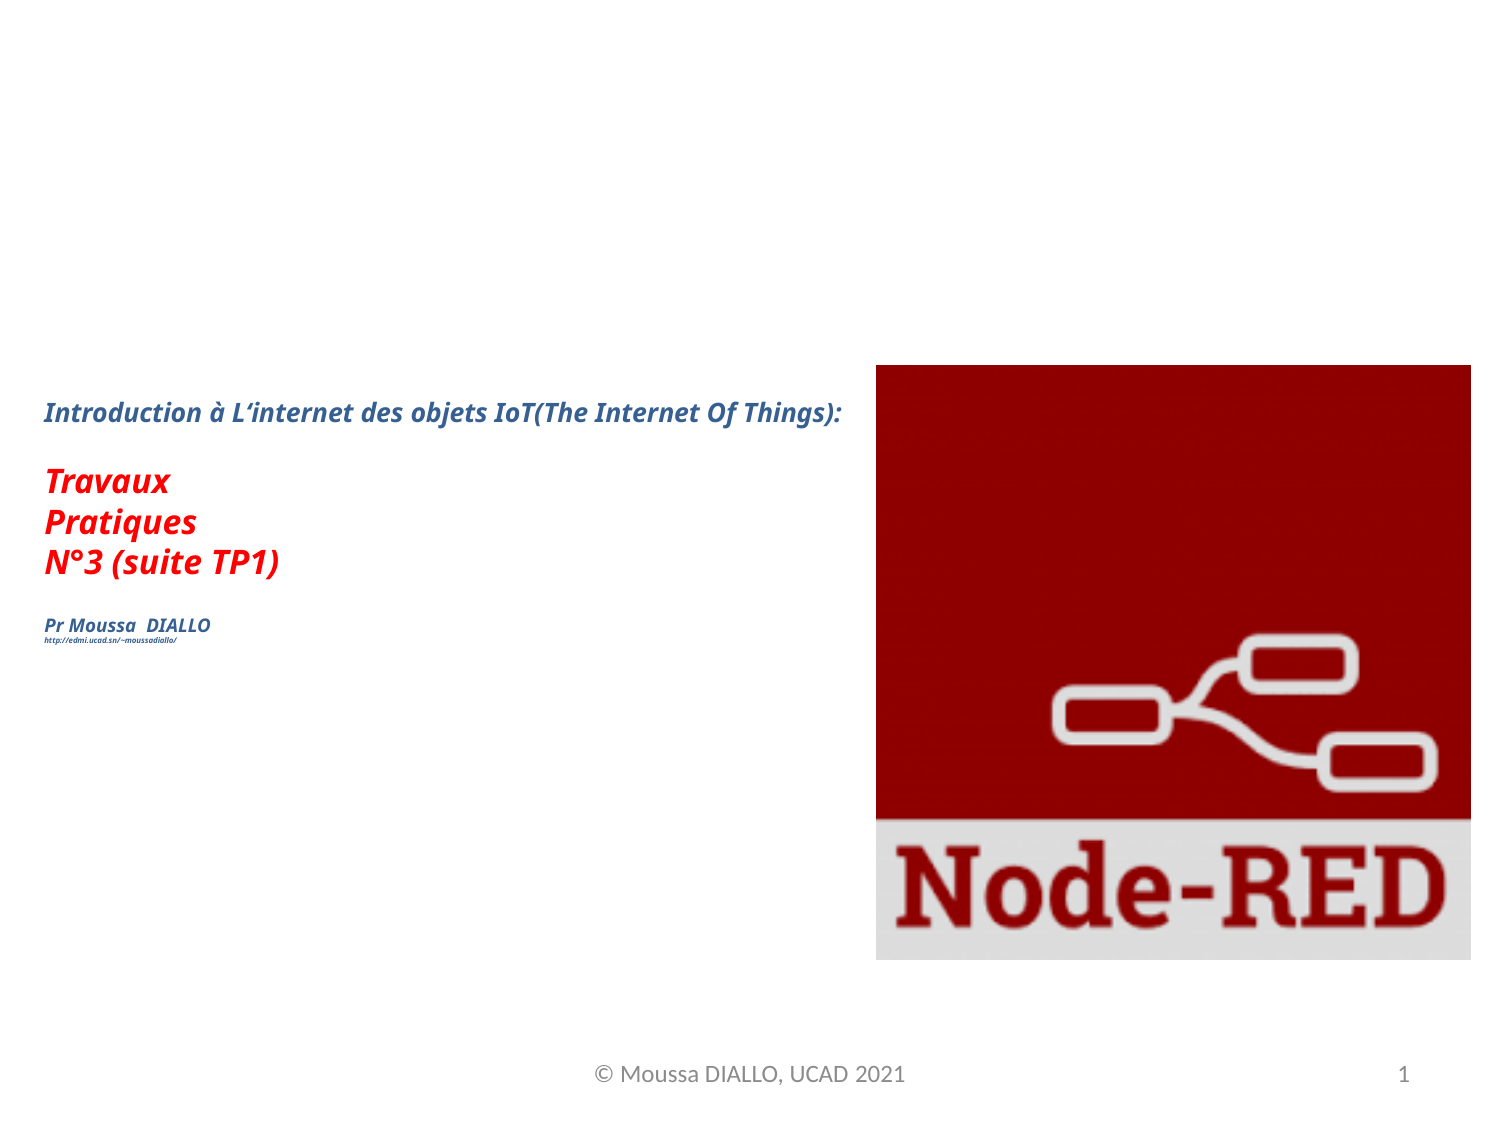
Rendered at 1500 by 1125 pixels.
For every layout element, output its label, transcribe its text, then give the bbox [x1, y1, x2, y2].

footer © Moussa DIALLO, UCAD 2021 [512, 1042, 988, 1103]
title Introduction à L‘internet des objets IoT(The Internet Of Things): Travaux Pratiques N°3 (suite TP1) Pr Moussa DIALLO http://edmi.ucad.sn/~moussadiallo/ [29, 355, 1181, 663]
picture [876, 365, 1471, 961]
slide_number 1 [1074, 1042, 1425, 1103]
